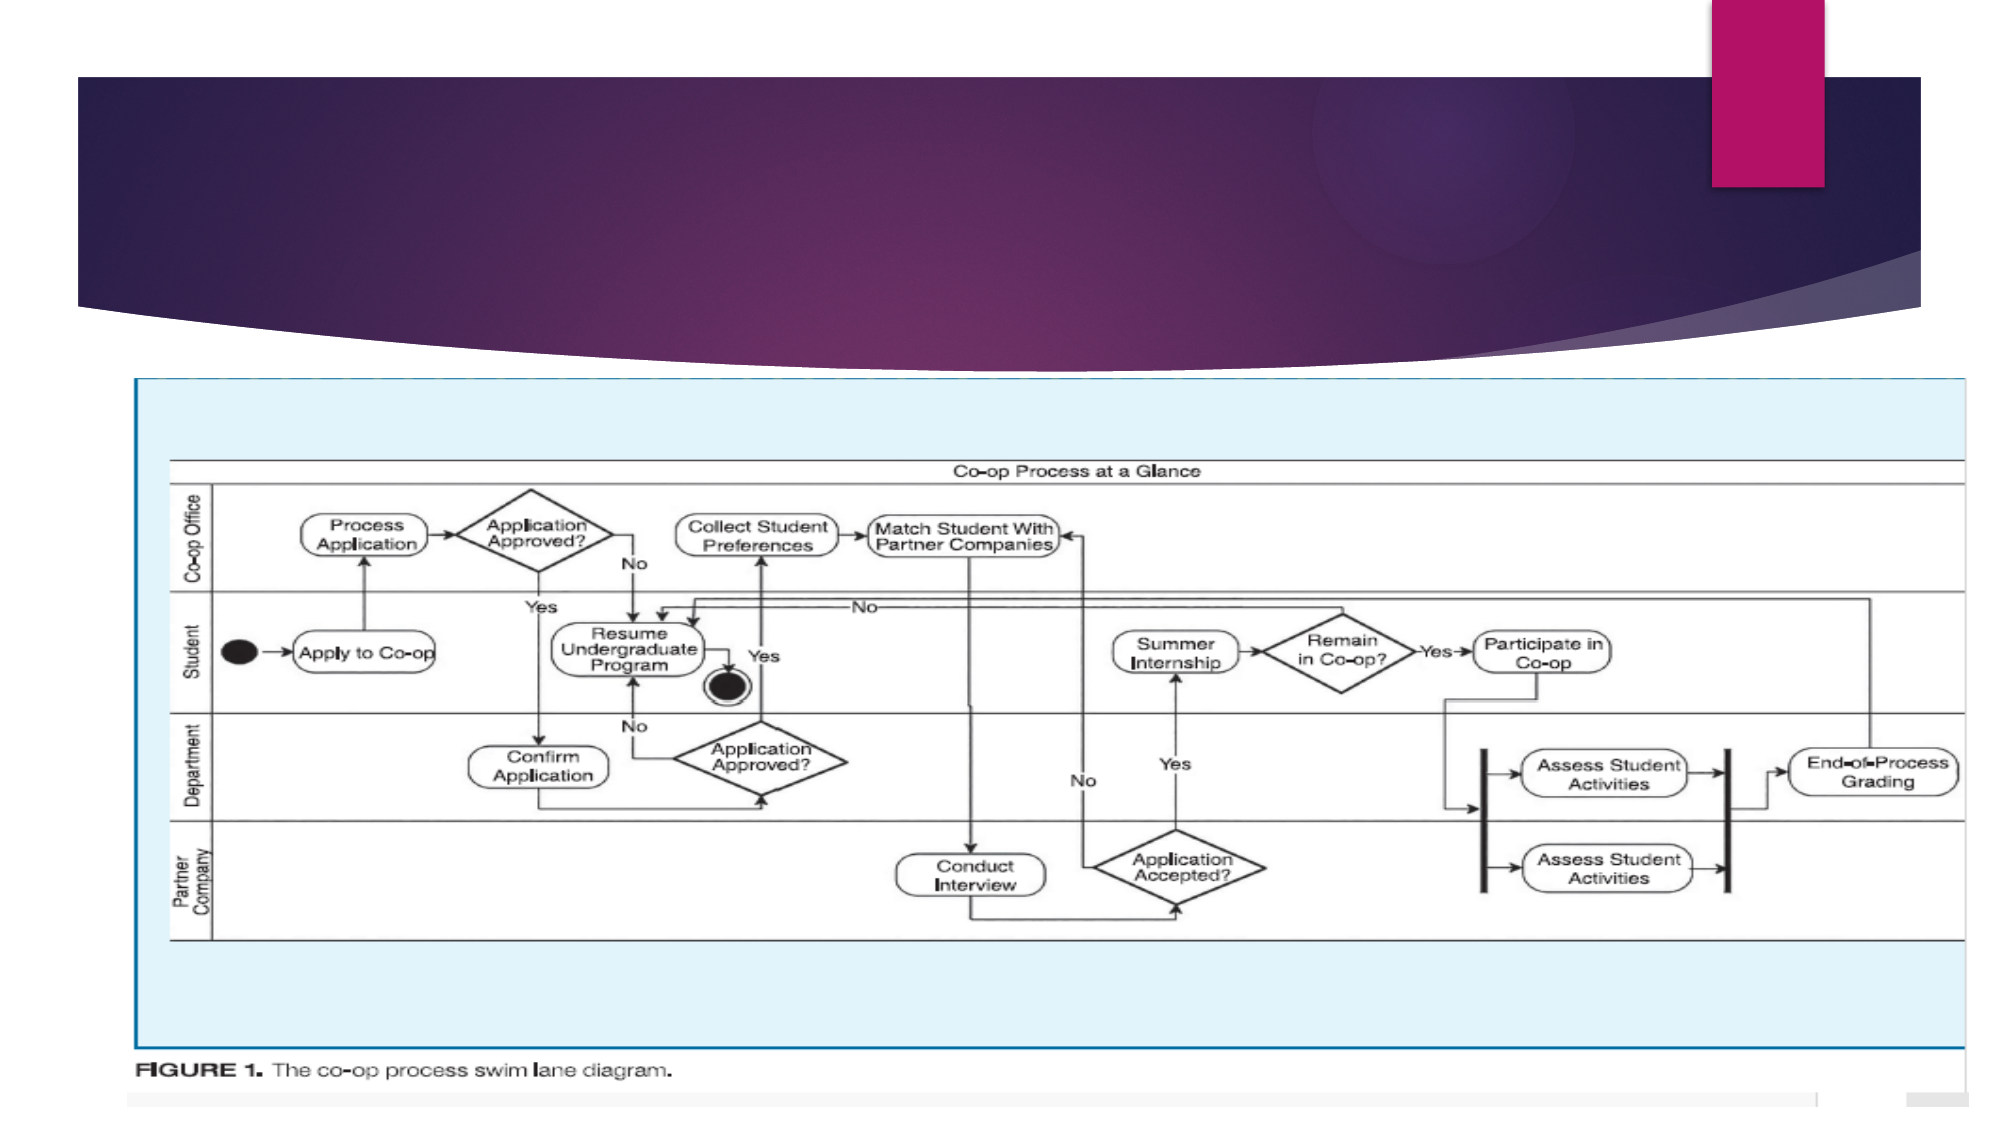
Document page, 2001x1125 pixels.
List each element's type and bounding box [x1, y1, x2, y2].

list [127, 378, 1970, 1108]
